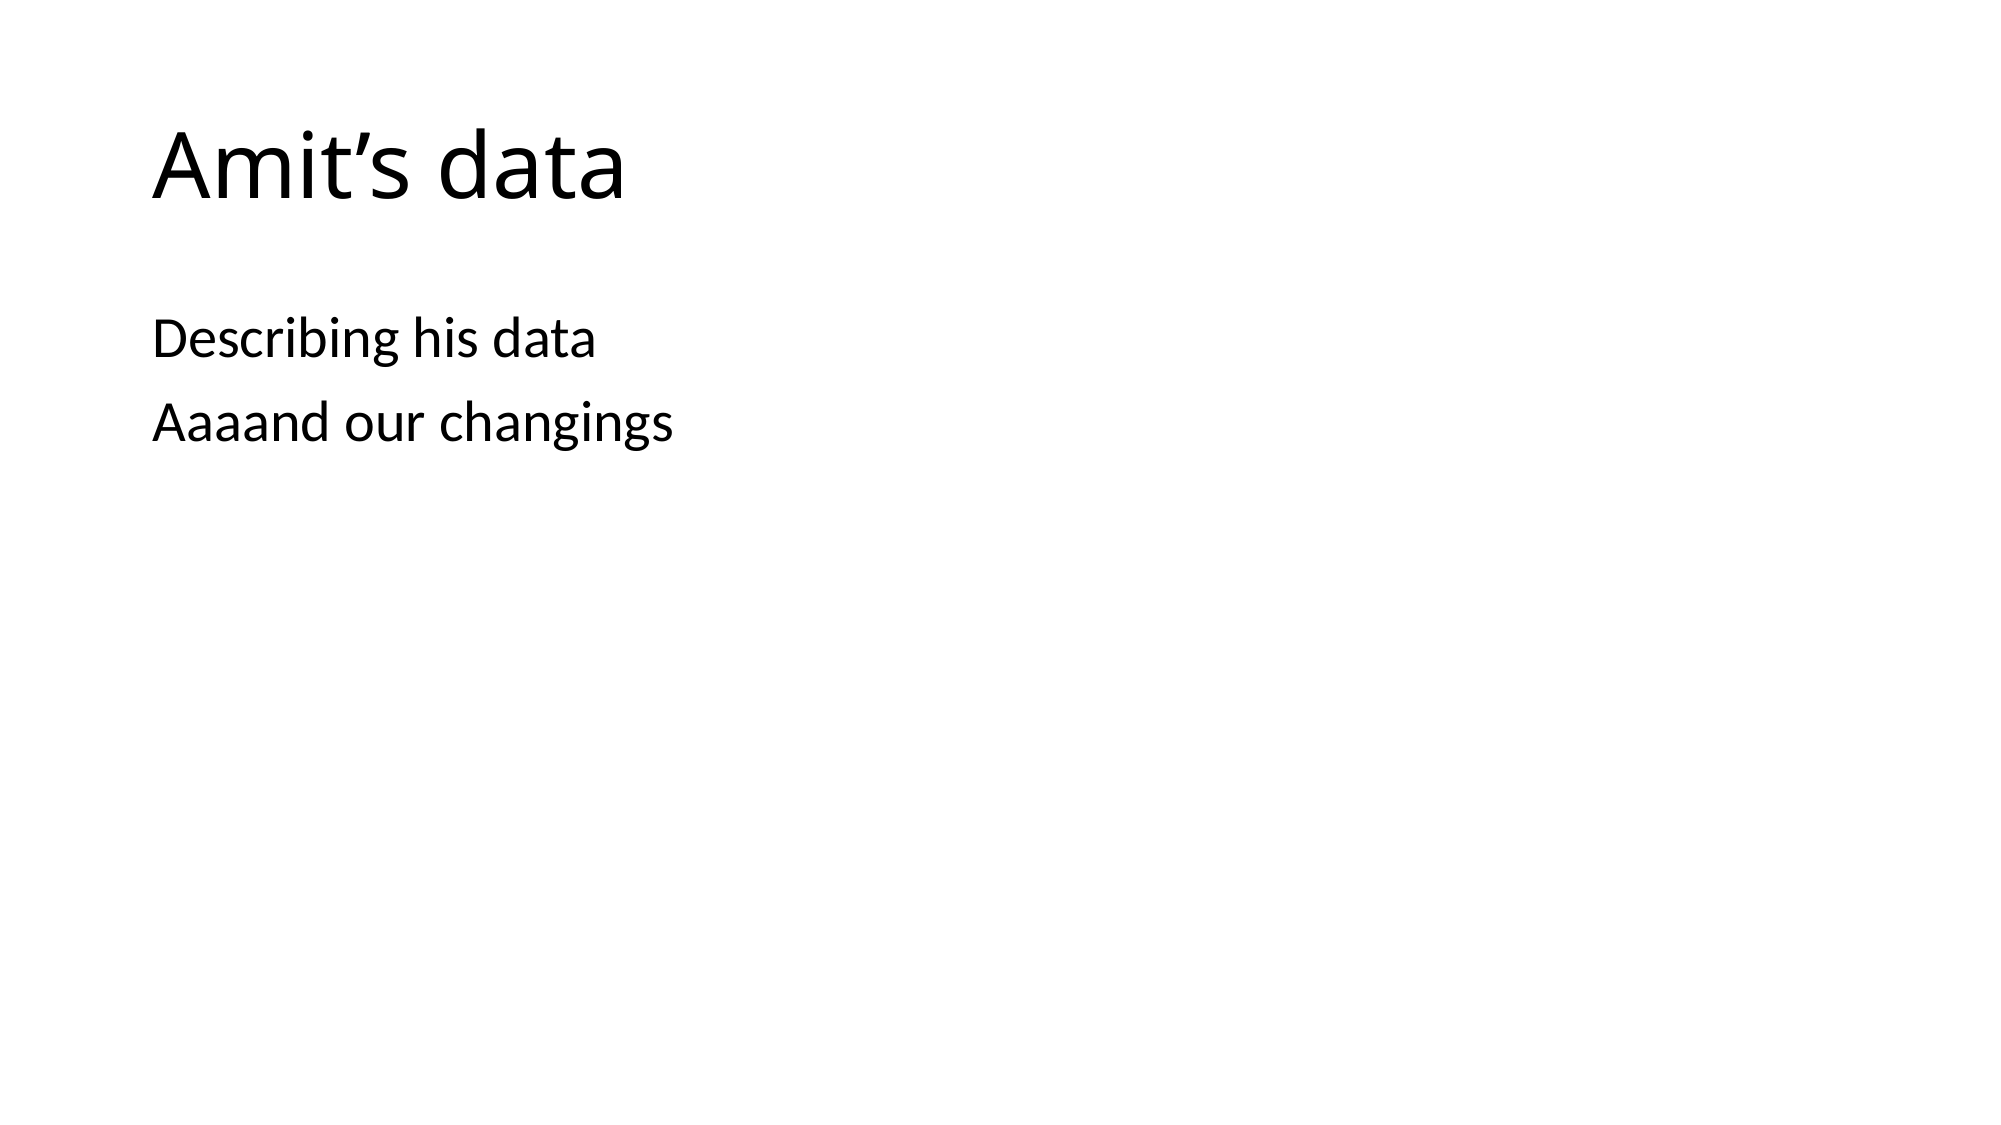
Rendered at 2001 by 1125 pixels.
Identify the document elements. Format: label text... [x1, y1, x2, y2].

title Amit’s data [137, 59, 1863, 278]
list Describing his data Aaaand our changings [137, 299, 1863, 1014]
